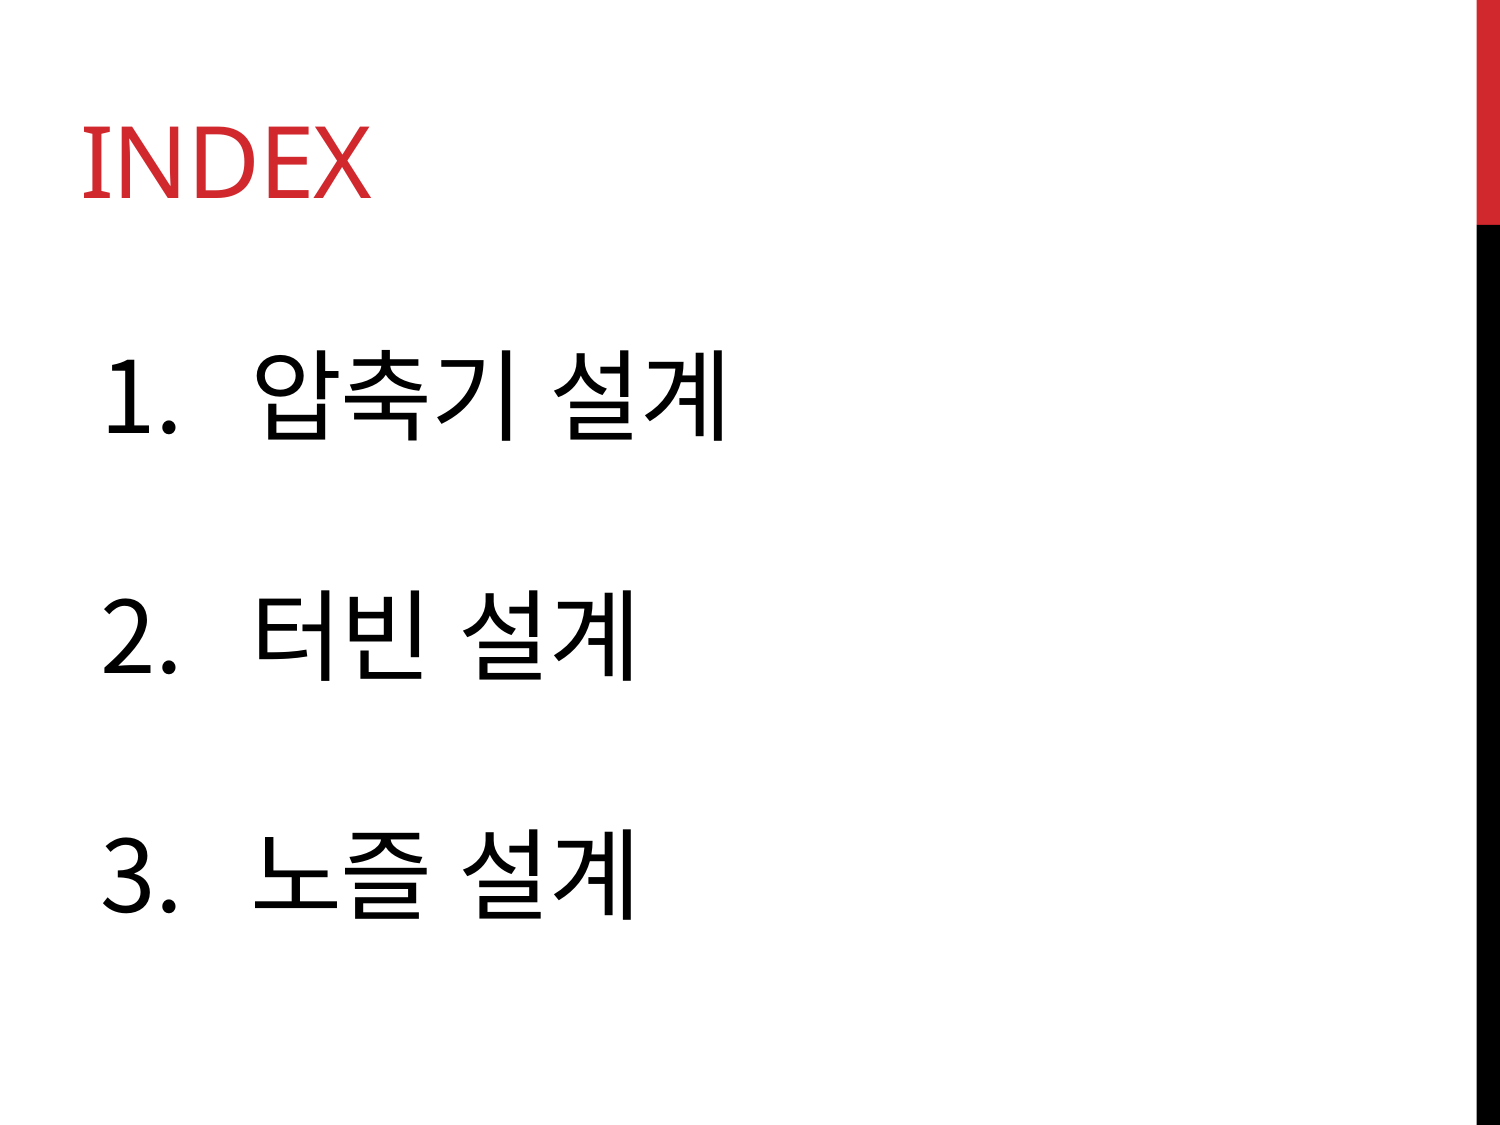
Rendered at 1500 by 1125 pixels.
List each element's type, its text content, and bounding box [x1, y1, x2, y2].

text_box 압축기 설계 터빈 설계 노즐 설계 [85, 267, 1036, 941]
title INDEX [64, 66, 1015, 227]
